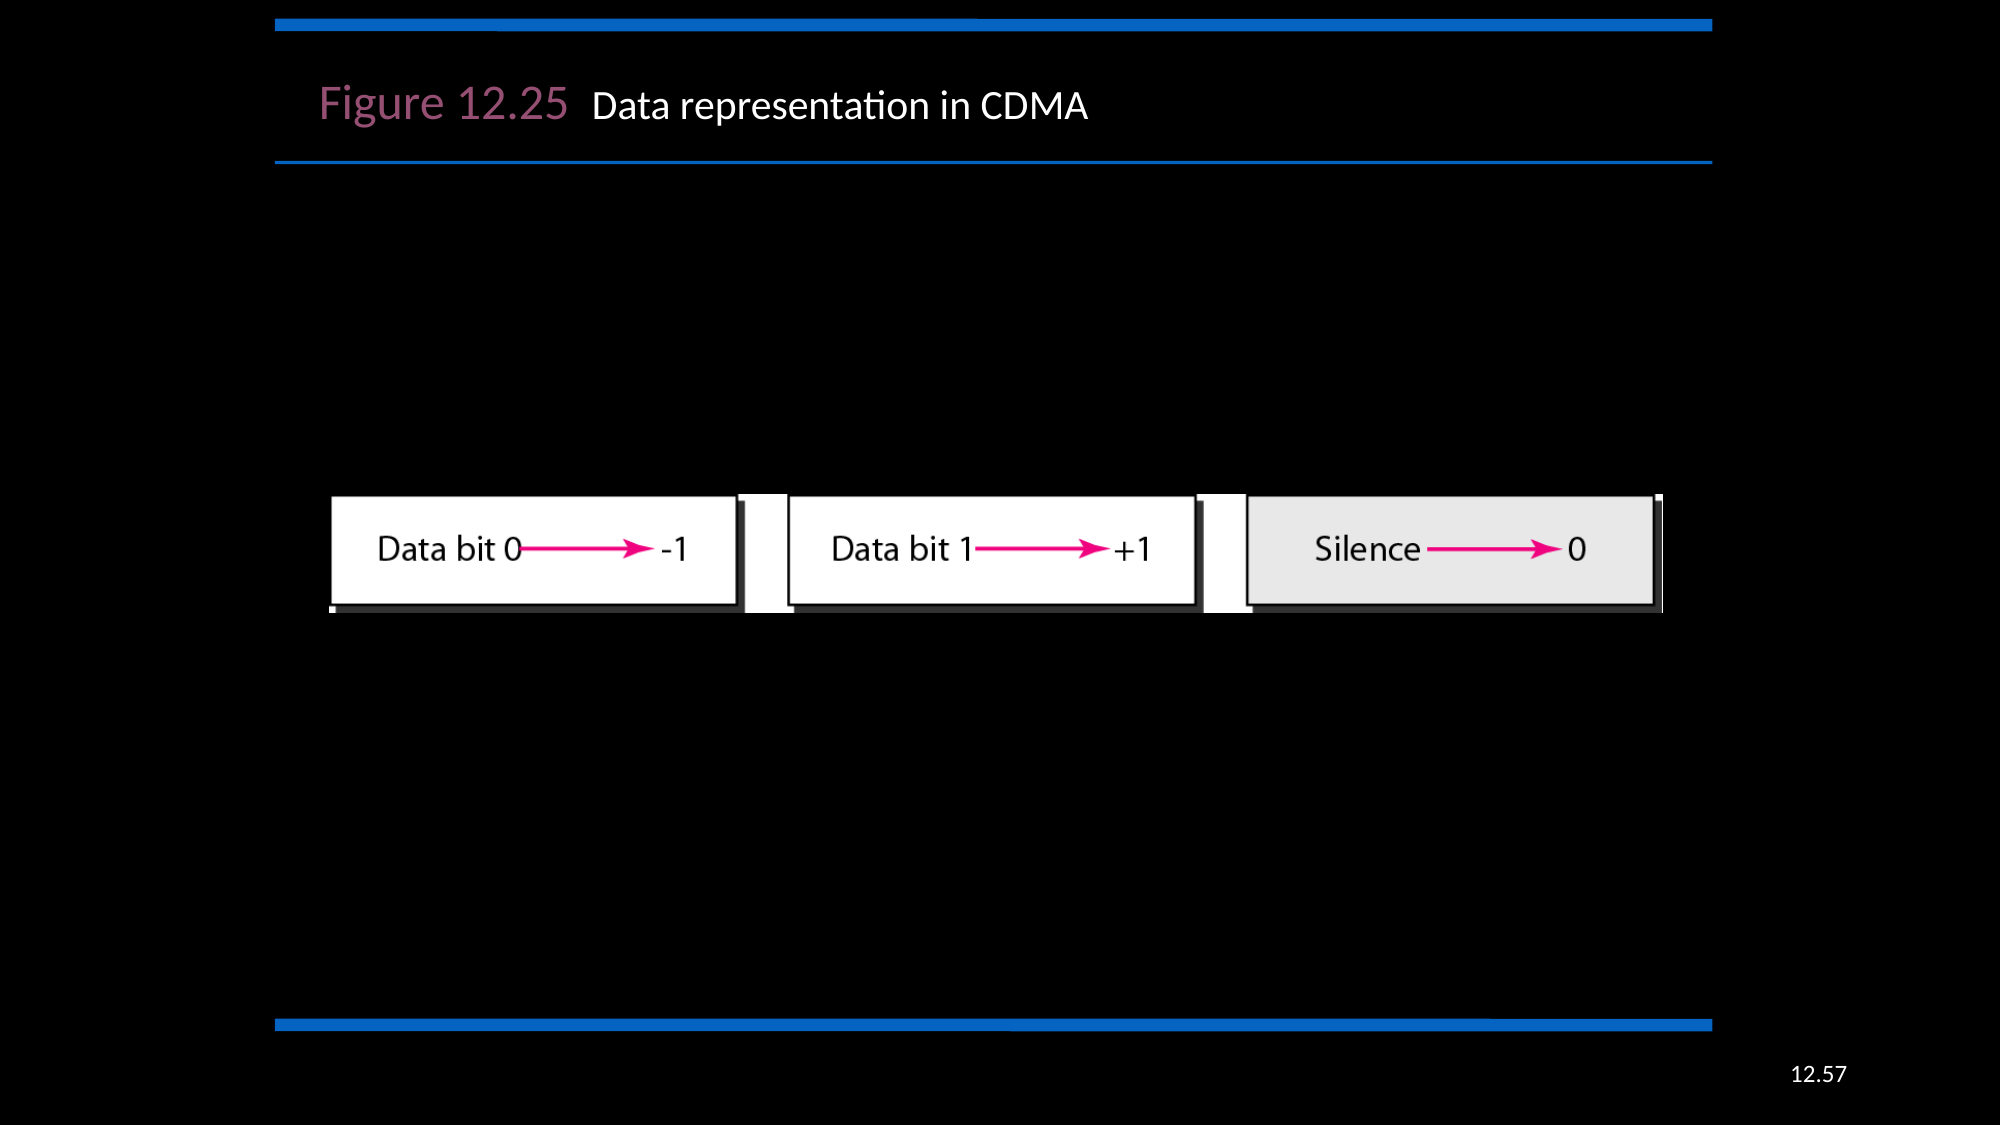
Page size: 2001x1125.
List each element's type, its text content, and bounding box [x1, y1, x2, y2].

text_box Figure 12.25 Data representation in CDMA [303, 62, 1104, 138]
slide_number 12.57 [1412, 1042, 1863, 1103]
picture [329, 494, 1663, 613]
